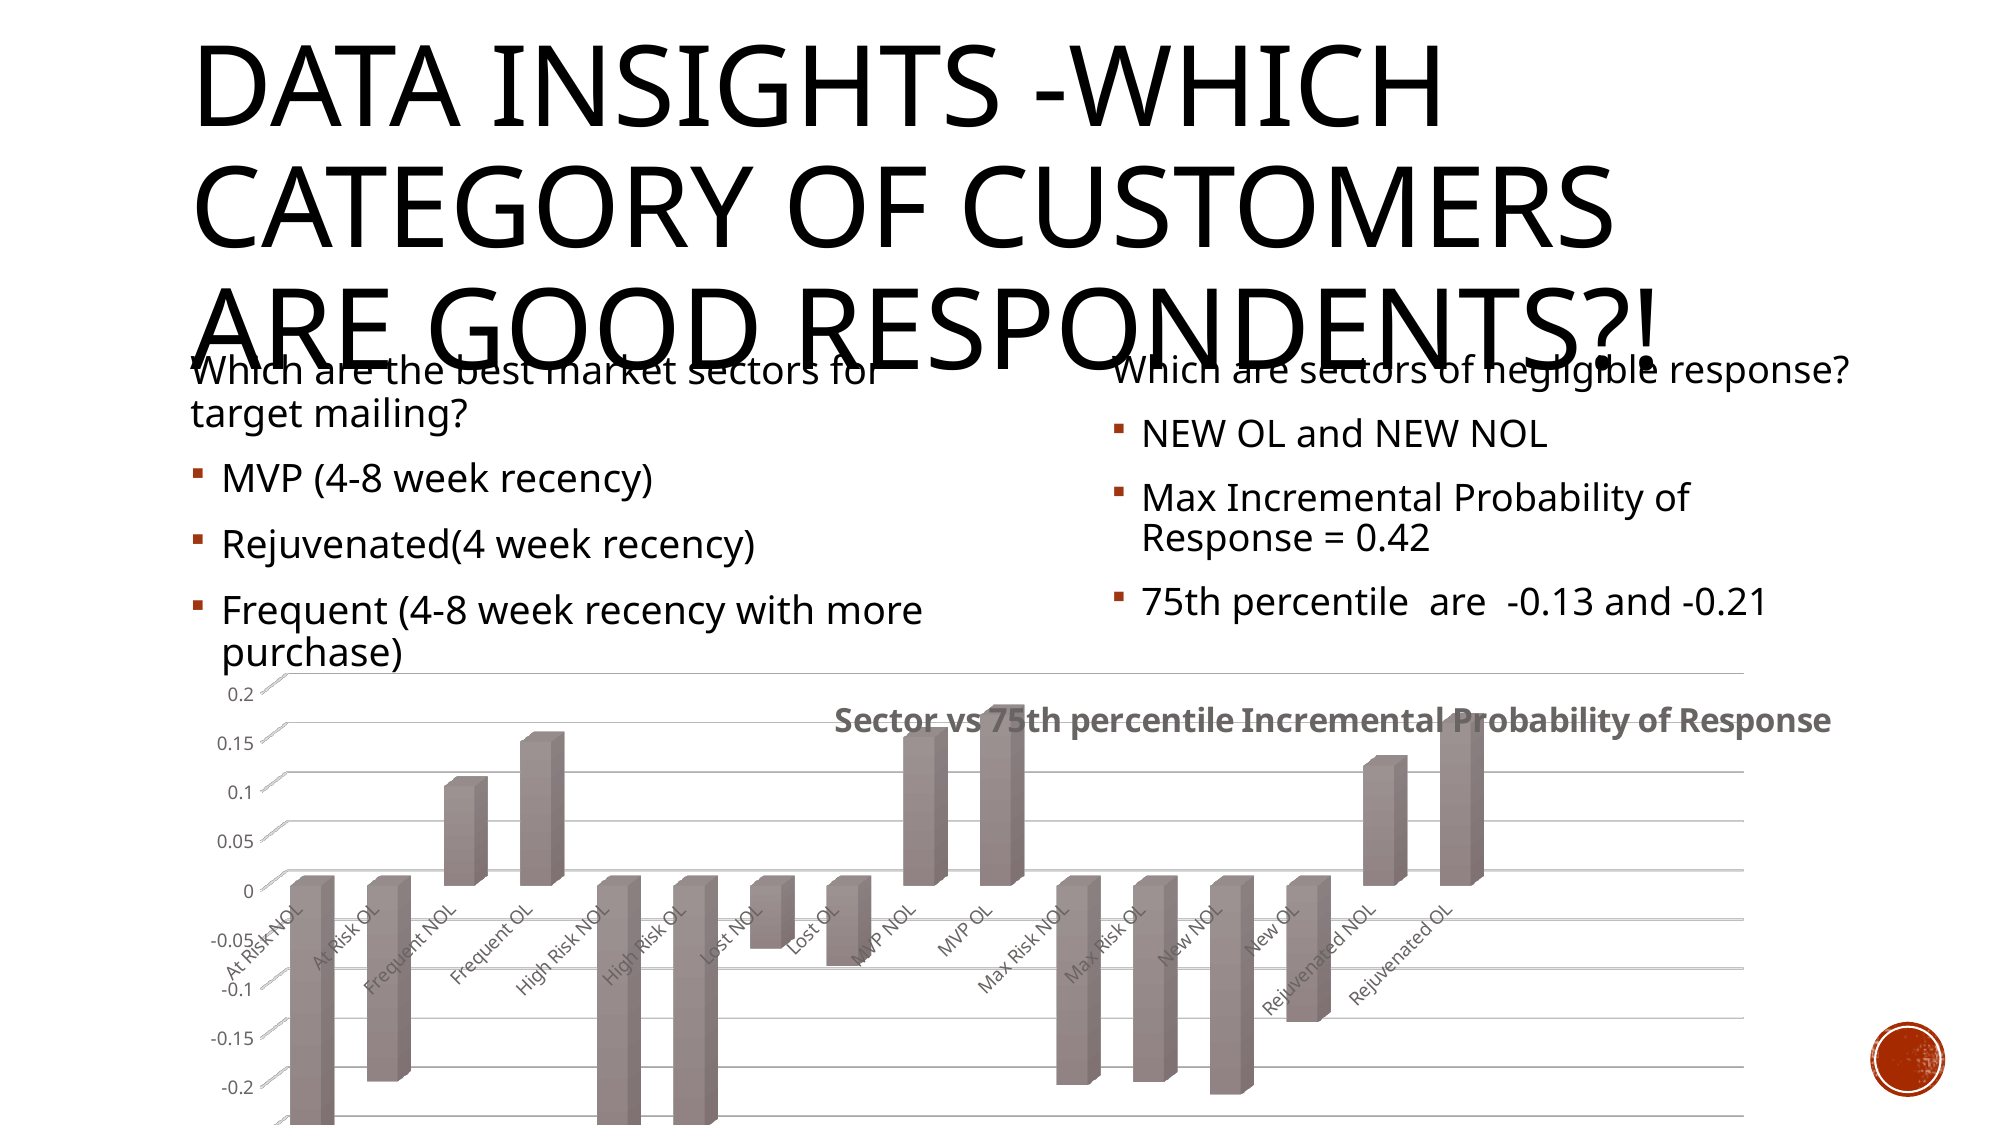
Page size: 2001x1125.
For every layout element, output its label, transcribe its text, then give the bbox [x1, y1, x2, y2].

list Which are the best market sectors for target mailing? MVP (4-8 week recency) Rejuvenated(4 week recency) Frequent (4-8 week recency with more purchase) [175, 343, 956, 635]
chart [152, 636, 1999, 1125]
list Which are sectors of negligible response? NEW OL and NEW NOL Max Incremental Probability of Response = 0.42 75th percentile are -0.13 and -0.21 [1096, 343, 1877, 635]
title Data Insights -which category of customers are good respondents?! [175, 79, 1826, 344]
